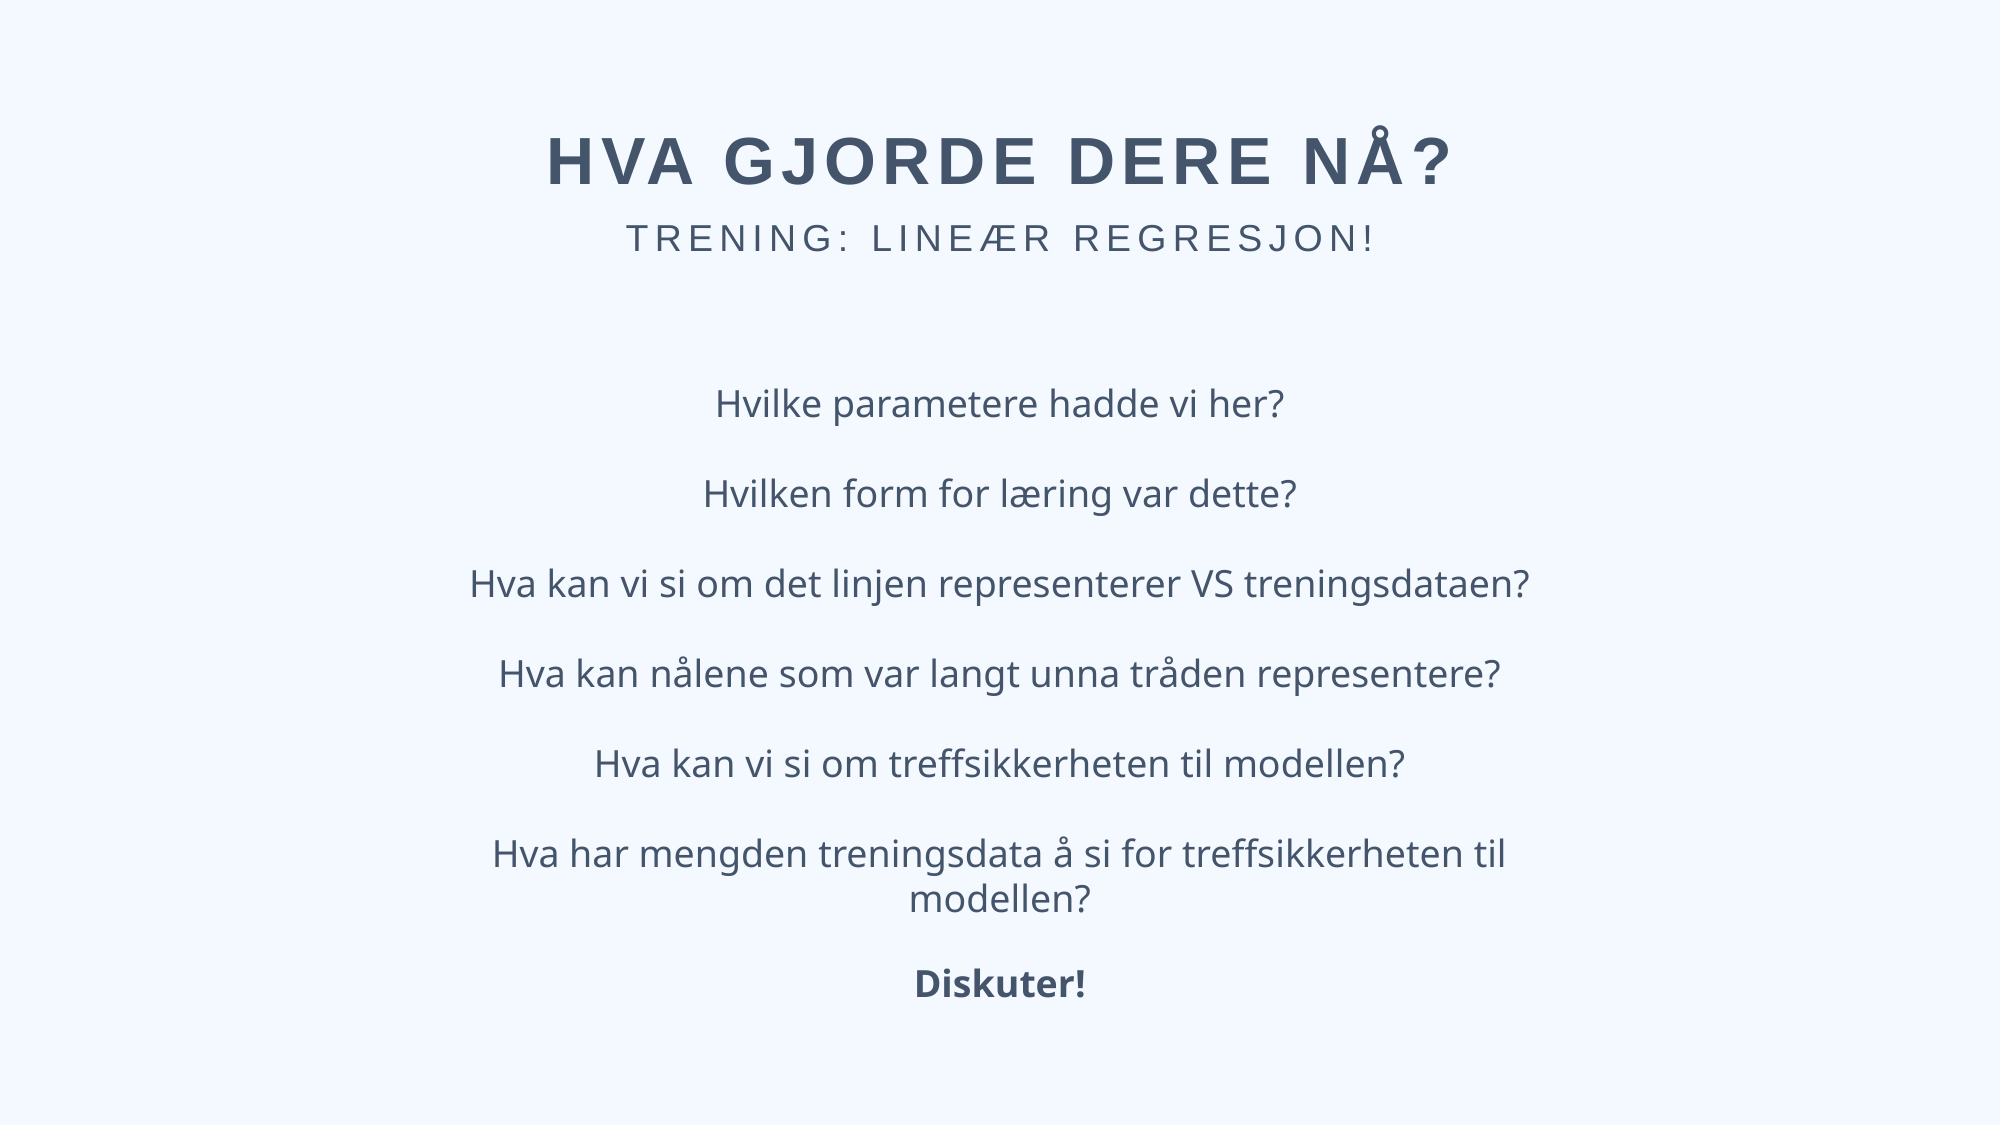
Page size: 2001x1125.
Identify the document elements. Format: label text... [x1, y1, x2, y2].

text_box HVA GJORDE DERE NÅ? [531, 110, 1469, 206]
text_box Diskuter! [417, 952, 1583, 1013]
text_box Hvilke parametere hadde vi her? Hvilken form for læring var dette? Hva kan vi si om det linjen representerer VS treningsdataen? Hva kan nålene som var langt unna tråden representere? Hva kan vi si om treffsikkerheten til modellen? Hva har mengden treningsdata å si for treffsikkerheten til modellen? [417, 372, 1583, 928]
text_box TRENING: LINEÆR REGRESJON! [610, 206, 1389, 267]
